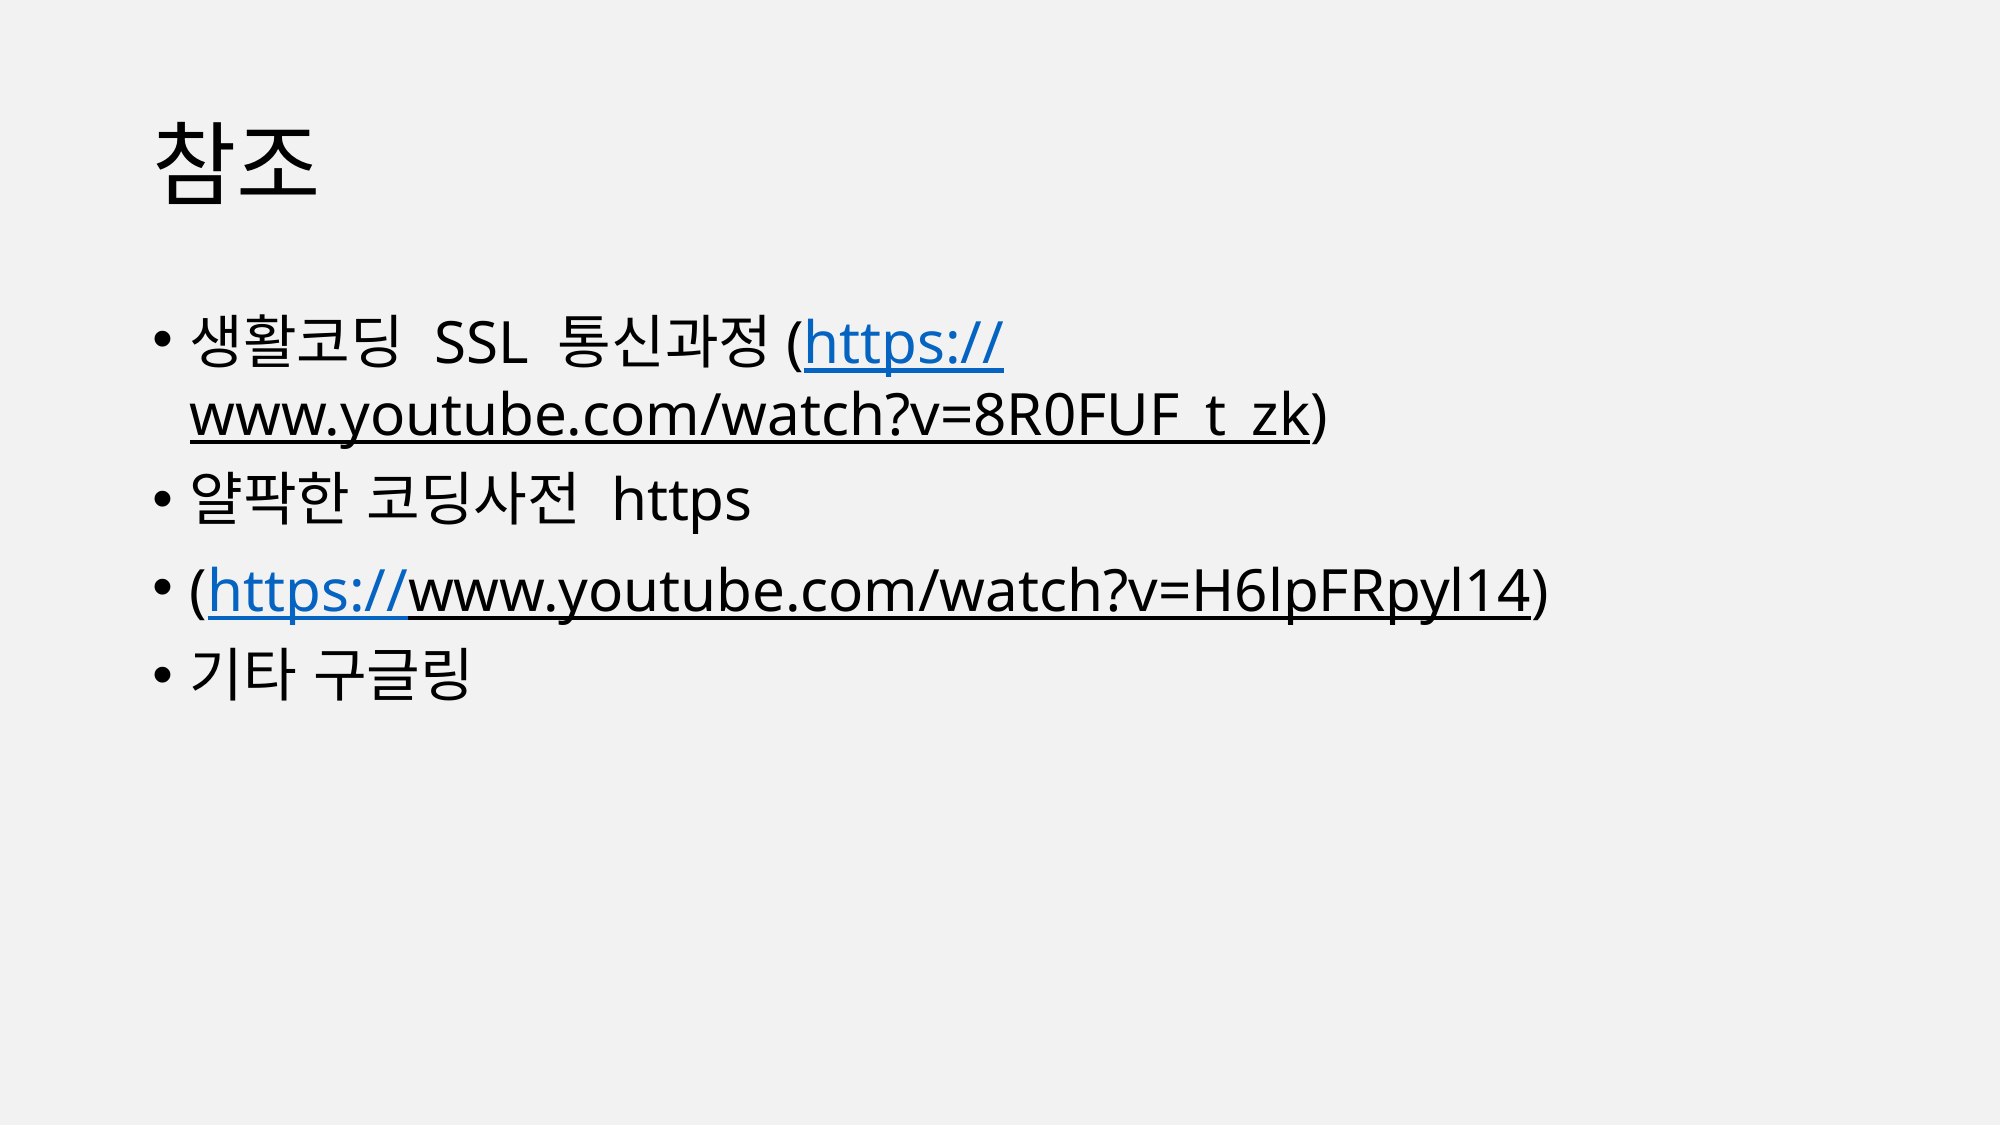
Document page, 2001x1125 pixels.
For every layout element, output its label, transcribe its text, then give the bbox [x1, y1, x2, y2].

list 생활코딩 SSL 통신과정(https://www.youtube.com/watch?v=8R0FUF_t_zk) 얄팍한 코딩사전 https (https://www.youtube.com/watch?v=H6lpFRpyl14) 기타 구글링 [137, 299, 1863, 1014]
title 참조 [137, 59, 1863, 278]
